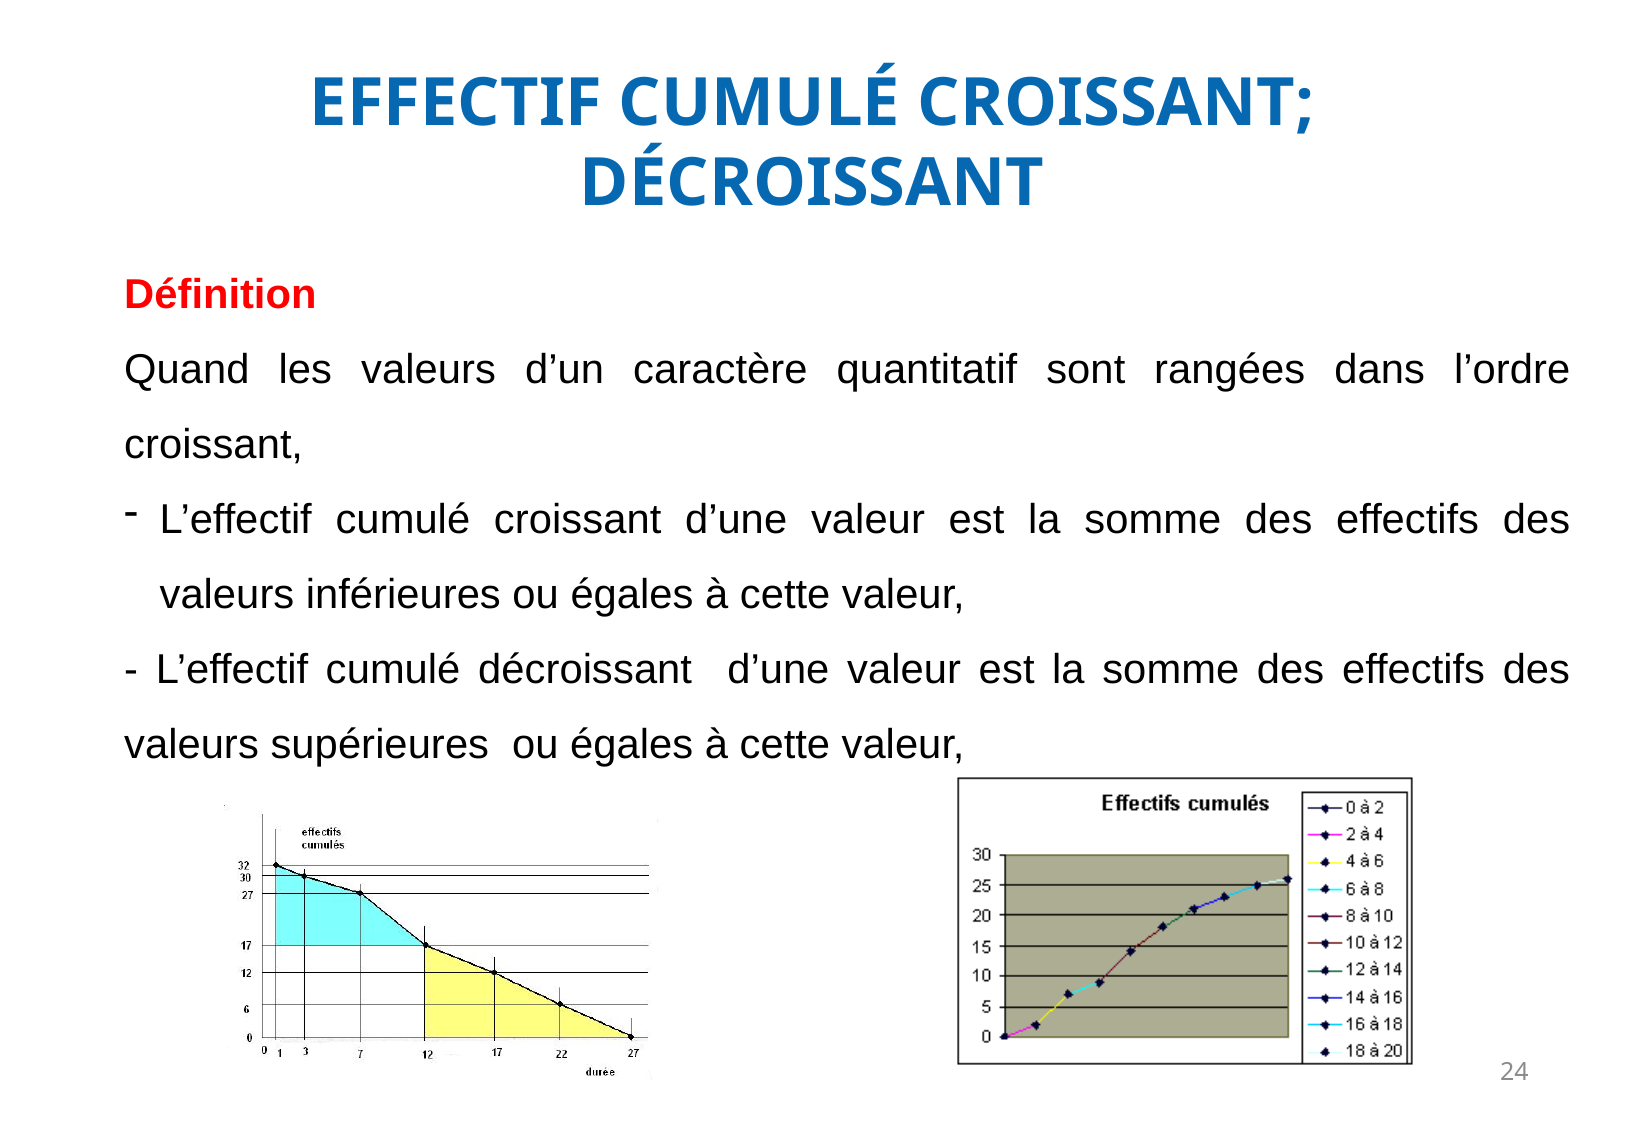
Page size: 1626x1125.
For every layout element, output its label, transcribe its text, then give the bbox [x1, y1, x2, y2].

picture [191, 784, 661, 1080]
slide_number 24 [1164, 1042, 1544, 1103]
title EFFECTIF CUMULÉ CROISSANT; DÉCROISSANT [81, 45, 1544, 233]
picture [952, 773, 1416, 1068]
text_box Définition Quand les valeurs d’un caractère quantitatif sont rangées dans l’ordre croissant, L’effectif cumulé croissant d’une valeur est la somme des effectifs des valeurs inférieures ou égales à cette valeur, - L’effectif cumulé décroissant d’une valeur est la somme des effectifs des valeurs supérieures ou égales à cette valeur, [109, 234, 1586, 850]
